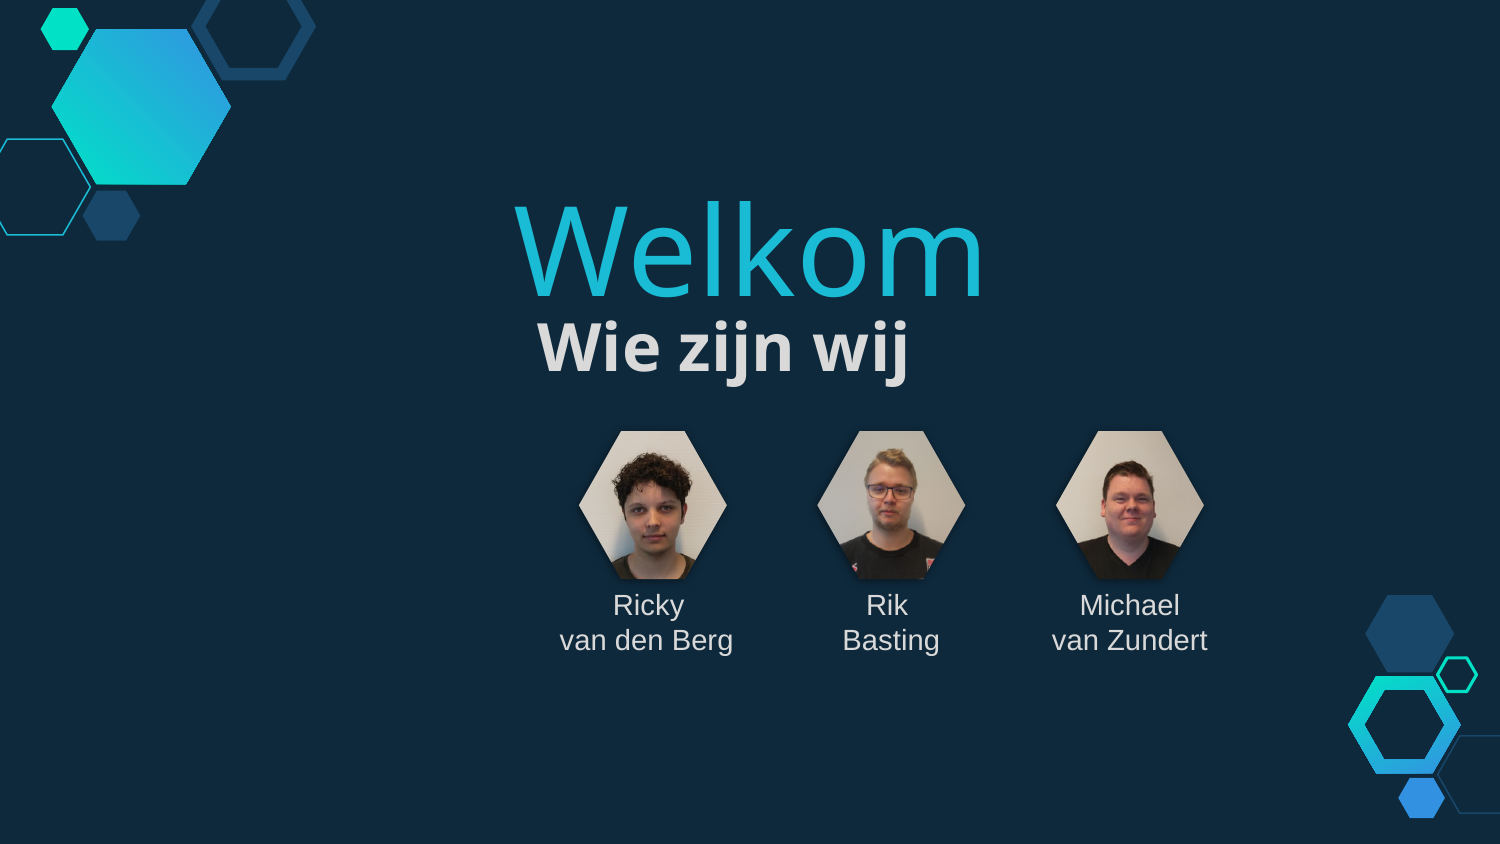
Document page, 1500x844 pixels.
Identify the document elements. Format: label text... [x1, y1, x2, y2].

picture [1055, 430, 1205, 580]
title Welkom [498, 146, 1247, 337]
picture [817, 430, 966, 580]
text_box Wie zijn wij [522, 297, 1044, 393]
picture [578, 430, 728, 580]
text_box Michael van Zundert [1021, 579, 1239, 664]
text_box Rik Basting [783, 579, 1000, 664]
text_box Ricky van den Berg [544, 579, 761, 664]
